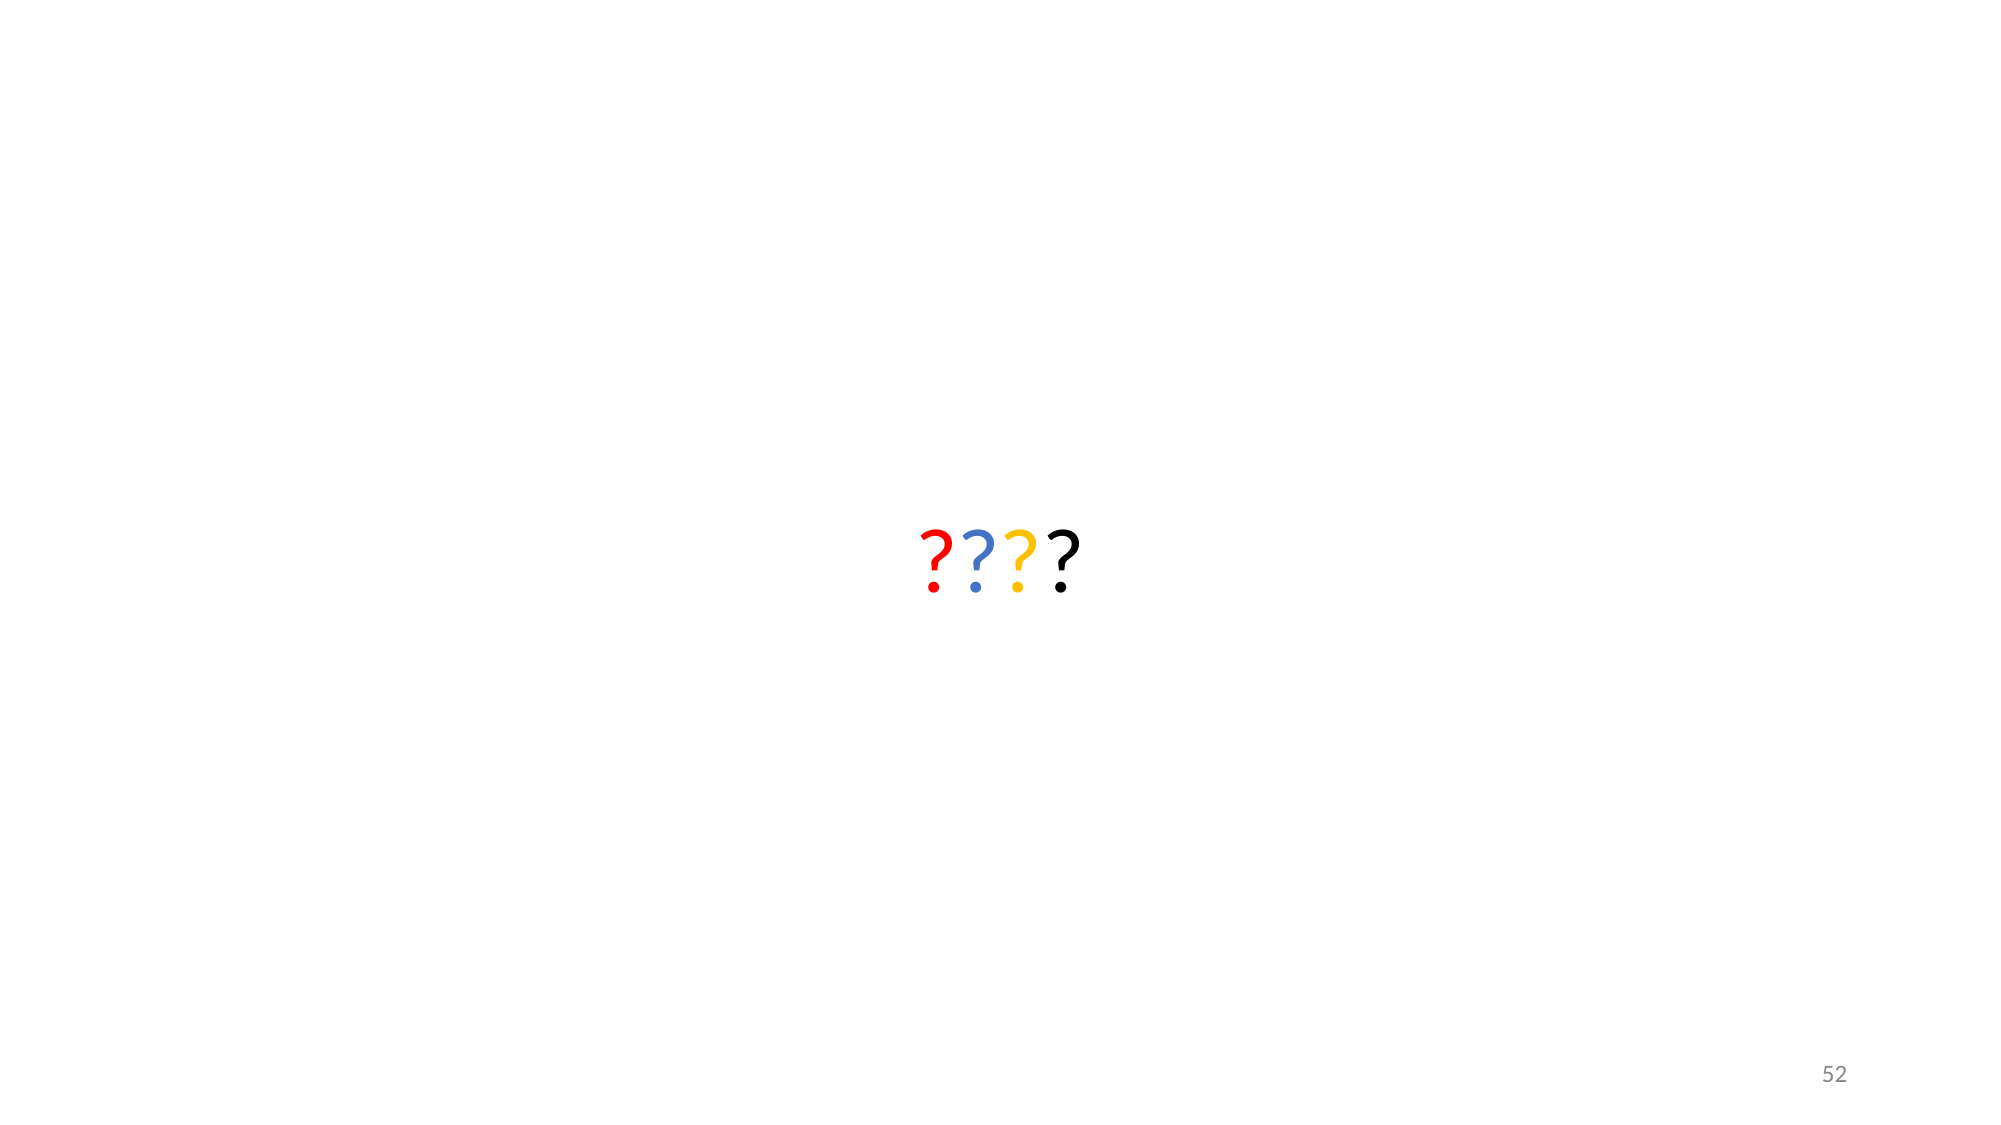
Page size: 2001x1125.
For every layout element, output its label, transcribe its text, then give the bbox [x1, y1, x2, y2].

slide_number ‹#› [1412, 1042, 1863, 1103]
title ???? [137, 453, 1863, 672]
